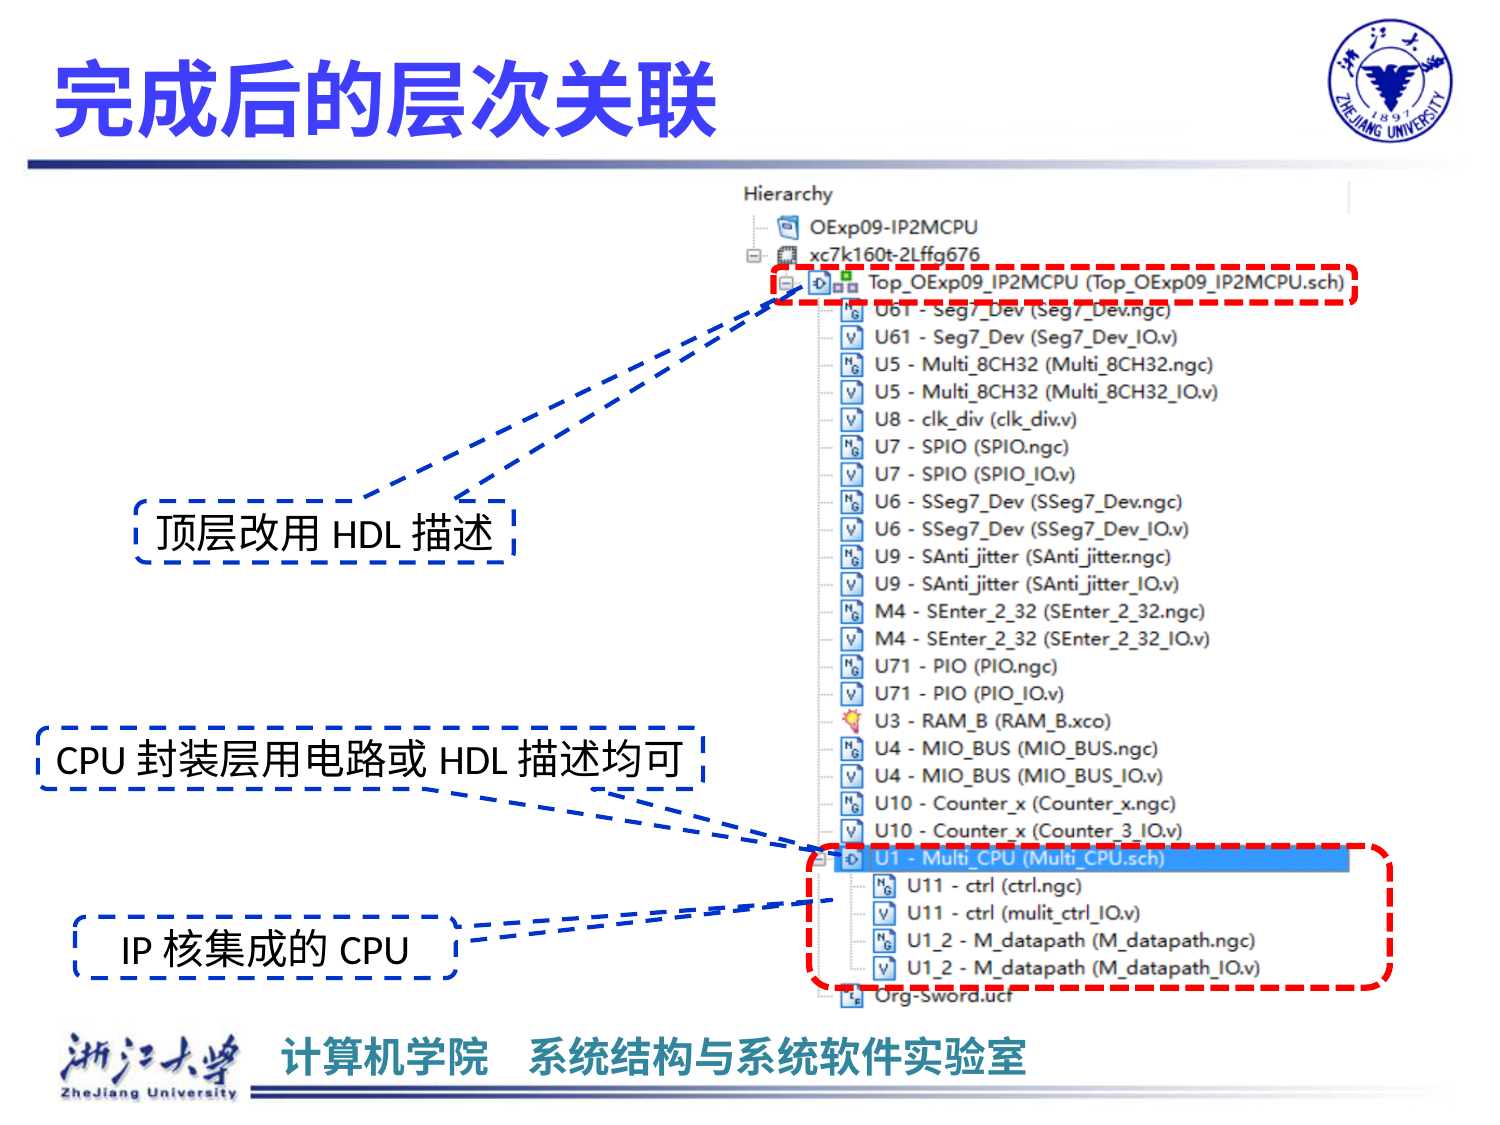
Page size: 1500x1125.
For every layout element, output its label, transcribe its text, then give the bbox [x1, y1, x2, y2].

picture [7, 0, 1493, 1125]
text_box IP核集成的CPU [72, 905, 732, 981]
title 完成后的层次关联 [37, 19, 1329, 176]
text_box 顶层改用HDL描述 [133, 320, 732, 565]
text_box CPU封装层用电路或HDL描述均可 [35, 725, 732, 840]
text_box [1360, 843, 1392, 990]
